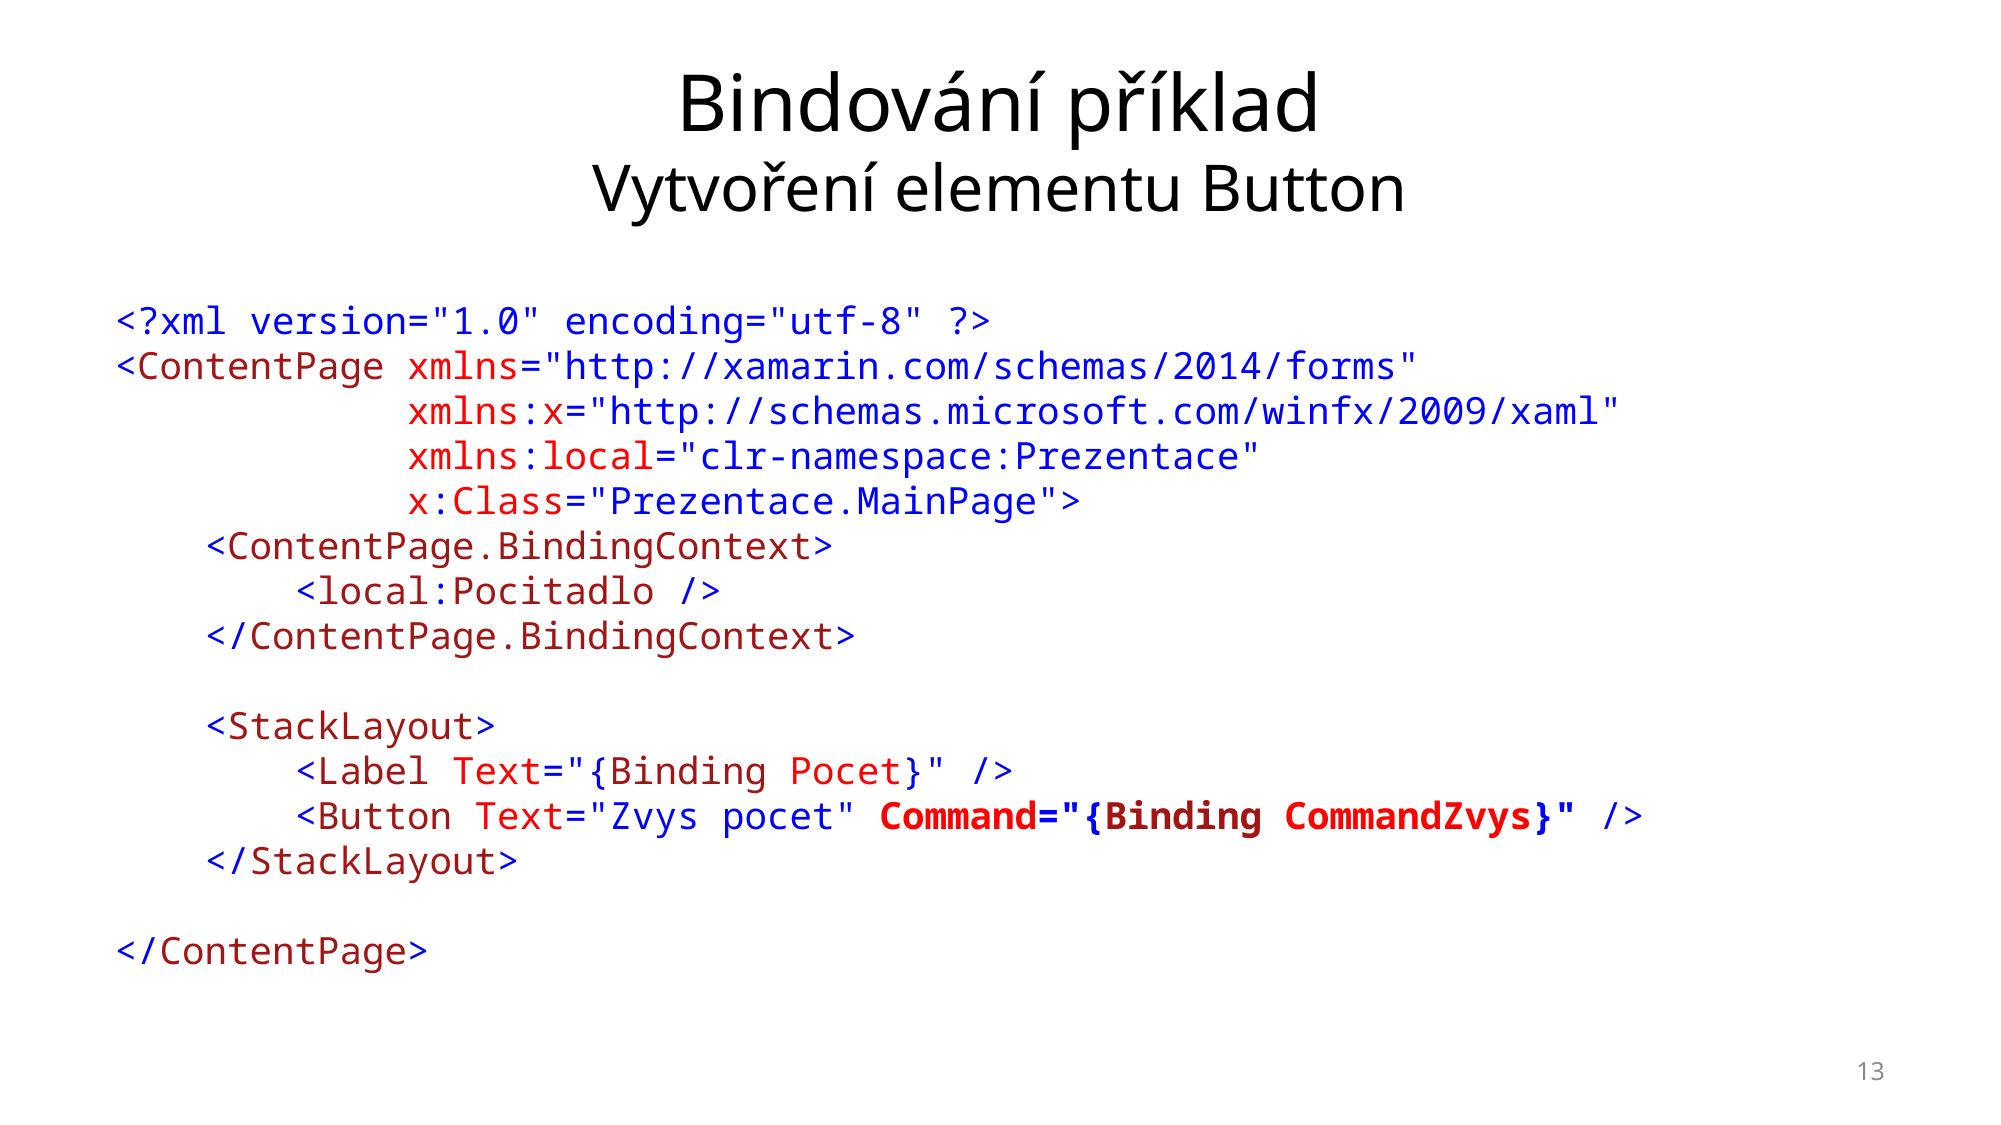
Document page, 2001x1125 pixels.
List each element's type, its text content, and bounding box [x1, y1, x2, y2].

slide_number 13 [1433, 1042, 1900, 1103]
title Bindování příklad Vytvoření elementu Button [99, 45, 1900, 233]
text_box <?xml version="1.0" encoding="utf-8" ?> <ContentPage xmlns="http://xamarin.com/schemas/2014/forms" xmlns:x="http://schemas.microsoft.com/winfx/2009/xaml" xmlns:local="clr-namespace:Prezentace" x:Class="Prezentace.MainPage"> <ContentPage.BindingContext> <local:Pocitadlo /> </ContentPage.BindingContext> <StackLayout> <Label Text="{Binding Pocet}" /> <Button Text="Zvys pocet" Command="{Binding CommandZvys}" /> </StackLayout> </ContentPage> [99, 289, 1900, 979]
